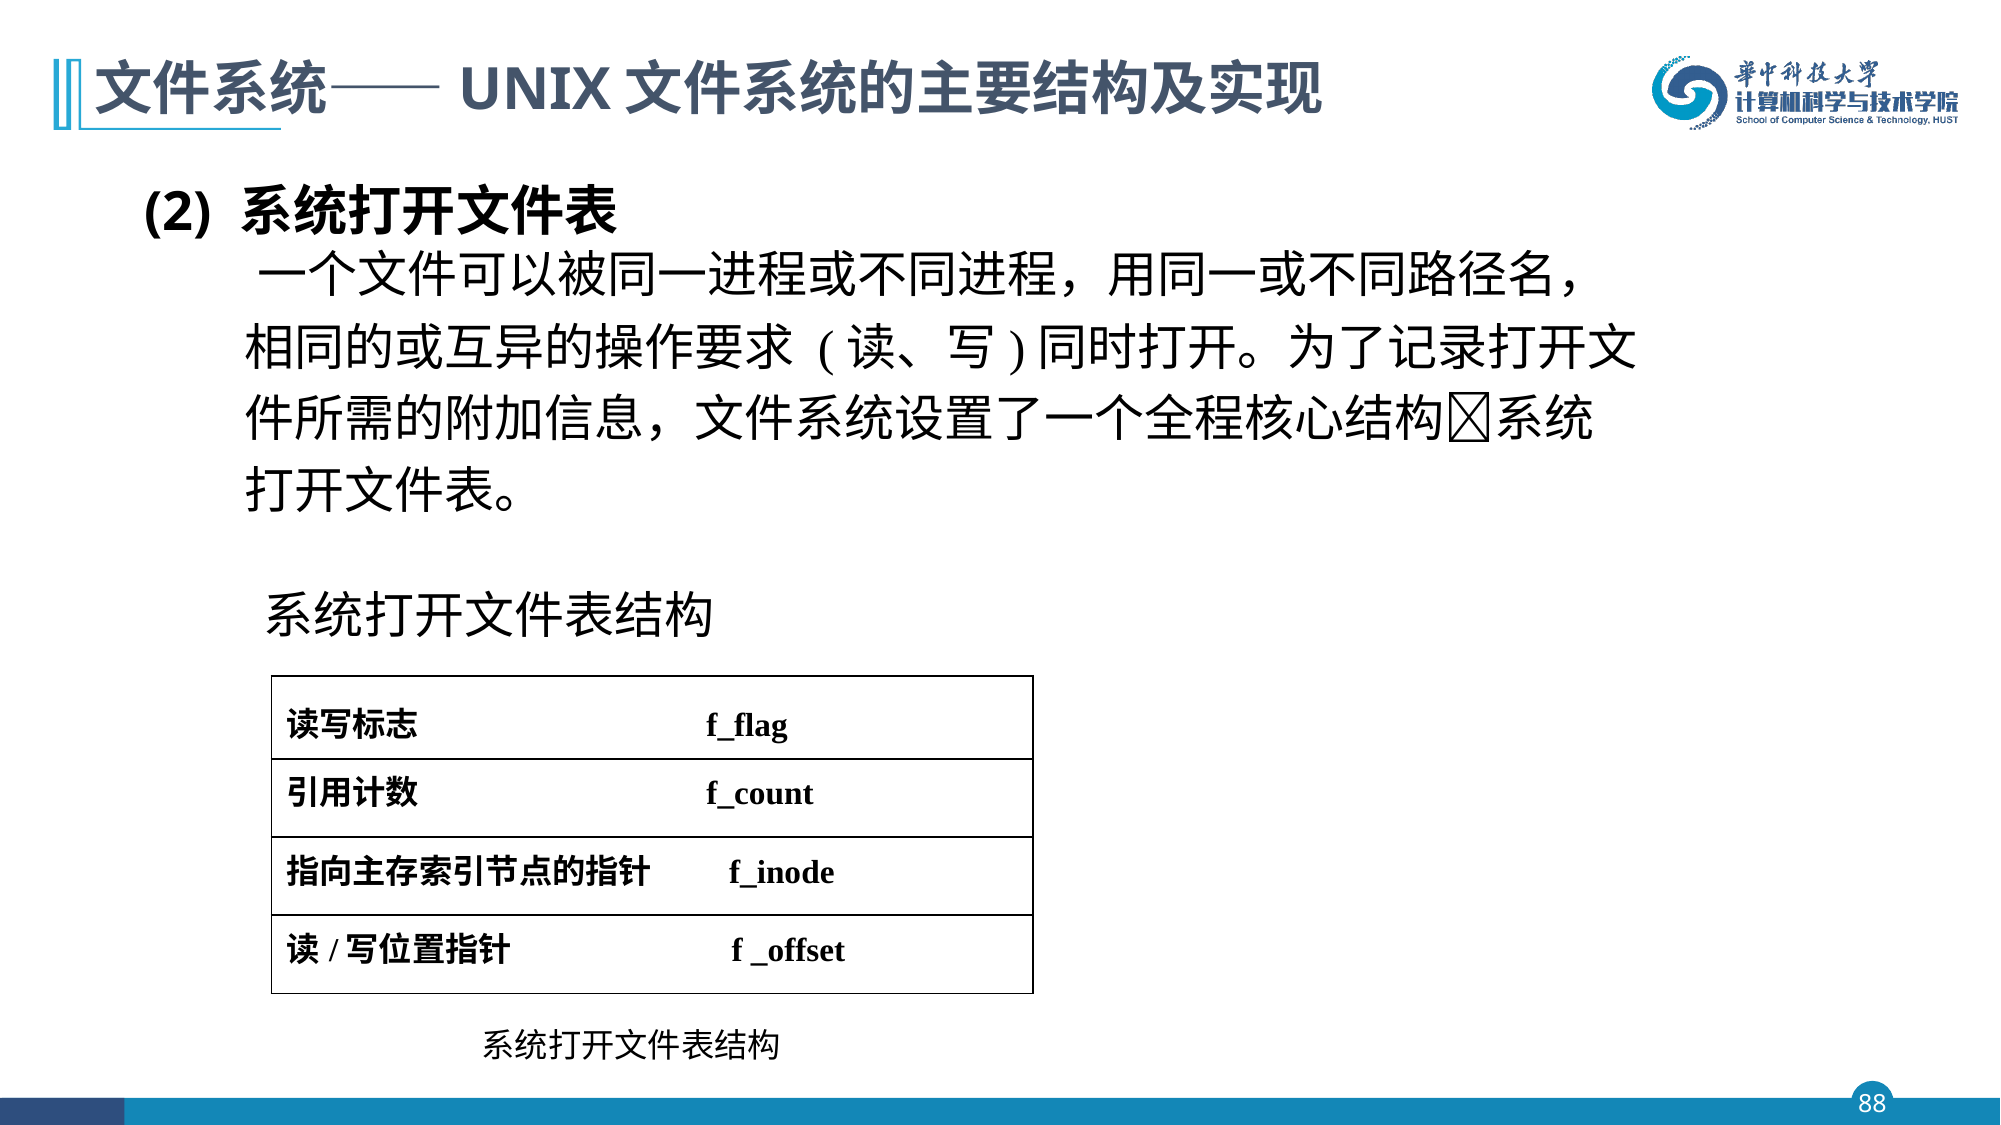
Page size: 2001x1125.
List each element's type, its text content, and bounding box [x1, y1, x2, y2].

text_box 系统打开文件表结构 [155, 564, 1142, 652]
table_cell 指向主存索引节点的指针 f_inode [272, 838, 1032, 914]
title 文件系统——UNIX文件系统的主要结构及实现 [80, 51, 1653, 137]
table_header 读写标志 f_flag [272, 677, 1032, 758]
text_box 系统打开文件表结构 [466, 1016, 861, 1072]
text_box (2) 系统打开文件表 [129, 136, 1002, 223]
picture [1653, 56, 1958, 130]
text_box 一个文件可以被同一进程或不同进程，用同一或不同路径名，相同的或互异的操作要求 (读、写)同时打开。为了记录打开文件所需的附加信息，文件系统设置了一个全程核心结构系统打开文件表。 [79, 223, 1653, 527]
table_cell 读/写位置指针 f _offset [272, 916, 1032, 993]
picture [1653, 56, 1678, 79]
table_cell 引用计数 f_count [272, 760, 1032, 836]
